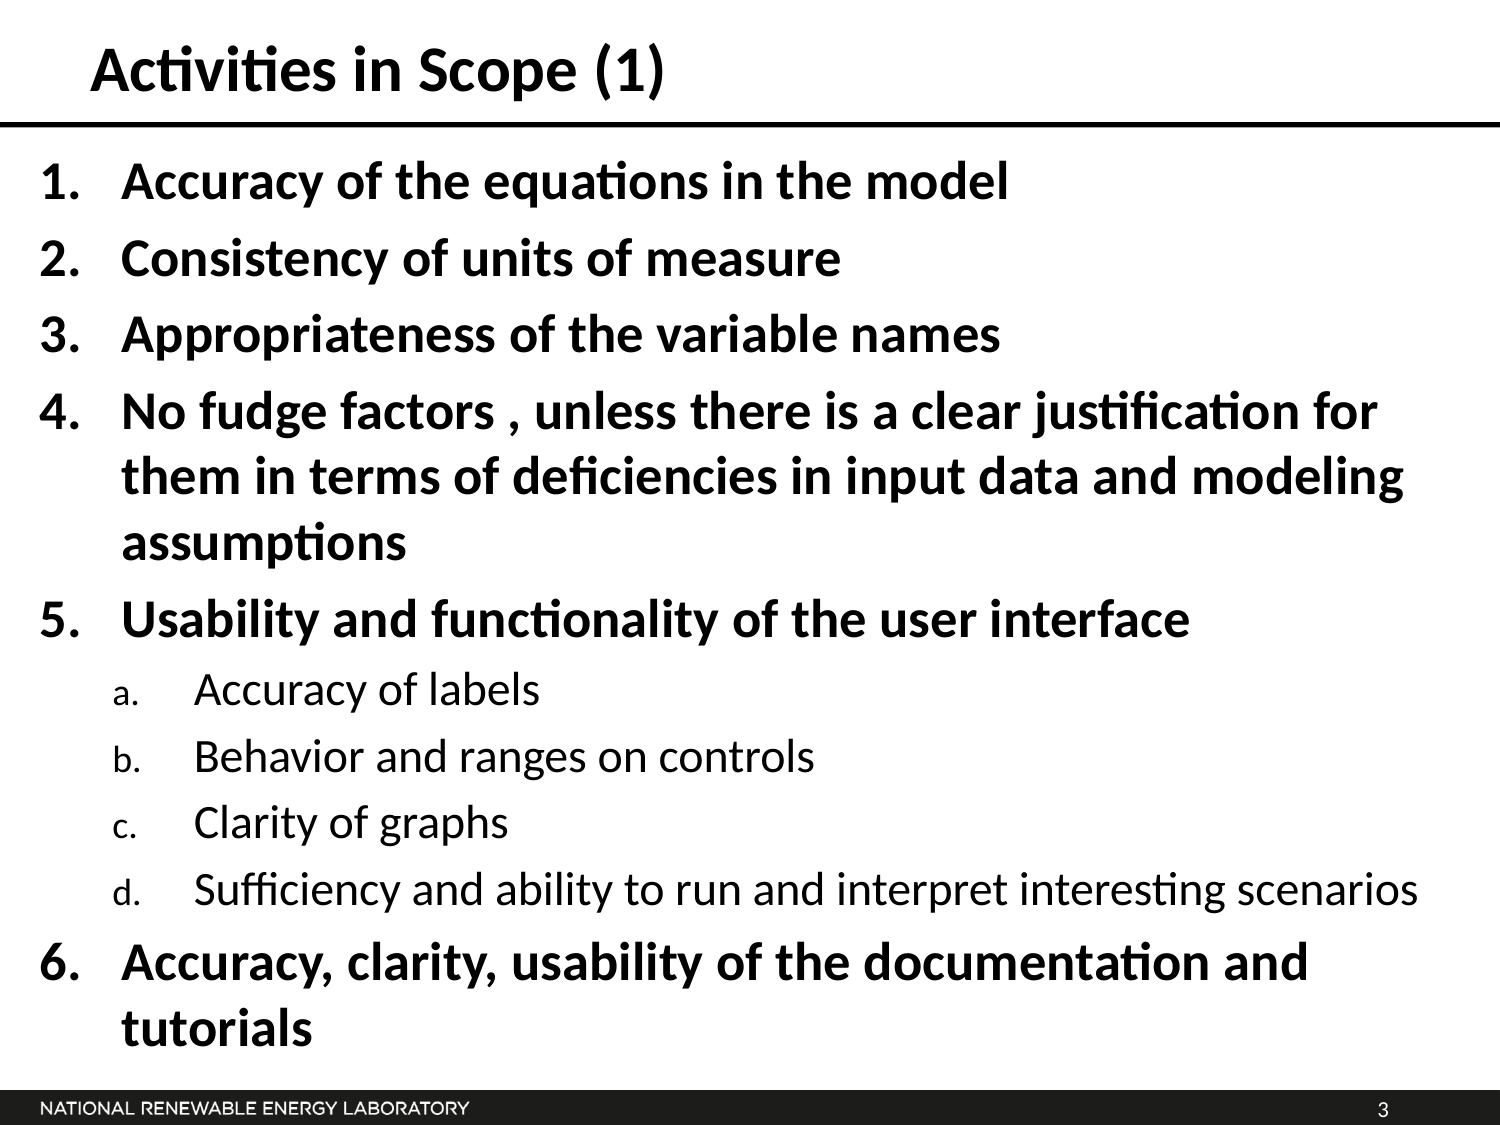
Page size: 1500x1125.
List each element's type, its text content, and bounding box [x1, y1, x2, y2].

picture [0, 1090, 1500, 1125]
title Activities in Scope (1) [75, 19, 1425, 113]
list Accuracy of the equations in the model Consistency of units of measure Appropriateness of the variable names No fudge factors , unless there is a clear justification for them in terms of deficiencies in input data and modeling assumptions Usability and functionality of the user interface Accuracy of labels Behavior and ranges on controls Clarity of graphs Sufficiency and ability to run and interpret interesting scenarios Accuracy, clarity, usability of the documentation and tutorials [24, 137, 1475, 1075]
